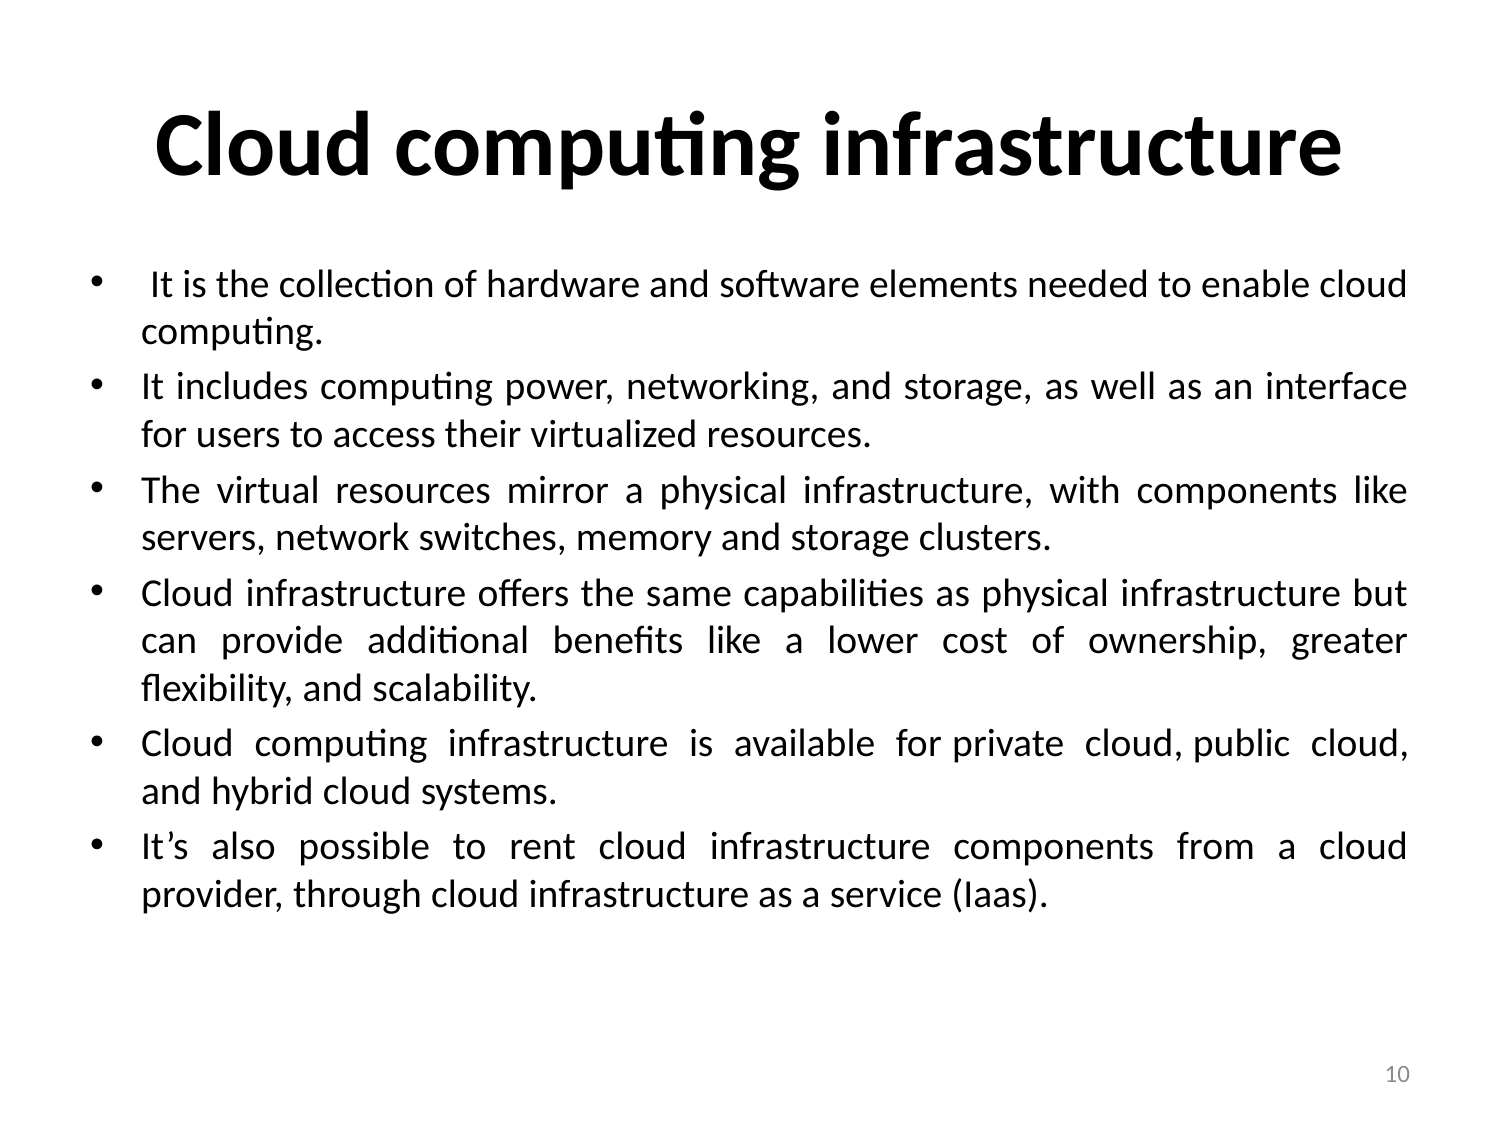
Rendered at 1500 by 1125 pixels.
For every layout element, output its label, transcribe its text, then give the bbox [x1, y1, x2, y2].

title Cloud computing infrastructure [75, 45, 1425, 233]
slide_number 10 [1074, 1042, 1425, 1103]
list It is the collection of hardware and software elements needed to enable cloud computing. It includes computing power, networking, and storage, as well as an interface for users to access their virtualized resources. The virtual resources mirror a physical infrastructure, with components like servers, network switches, memory and storage clusters. Cloud infrastructure offers the same capabilities as physical infrastructure but can provide additional benefits like a lower cost of ownership, greater flexibility, and scalability. Cloud computing infrastructure is available for private cloud, public cloud, and hybrid cloud systems. It’s also possible to rent cloud infrastructure components from a cloud provider, through cloud infrastructure as a service (Iaas). [75, 249, 1425, 1063]
